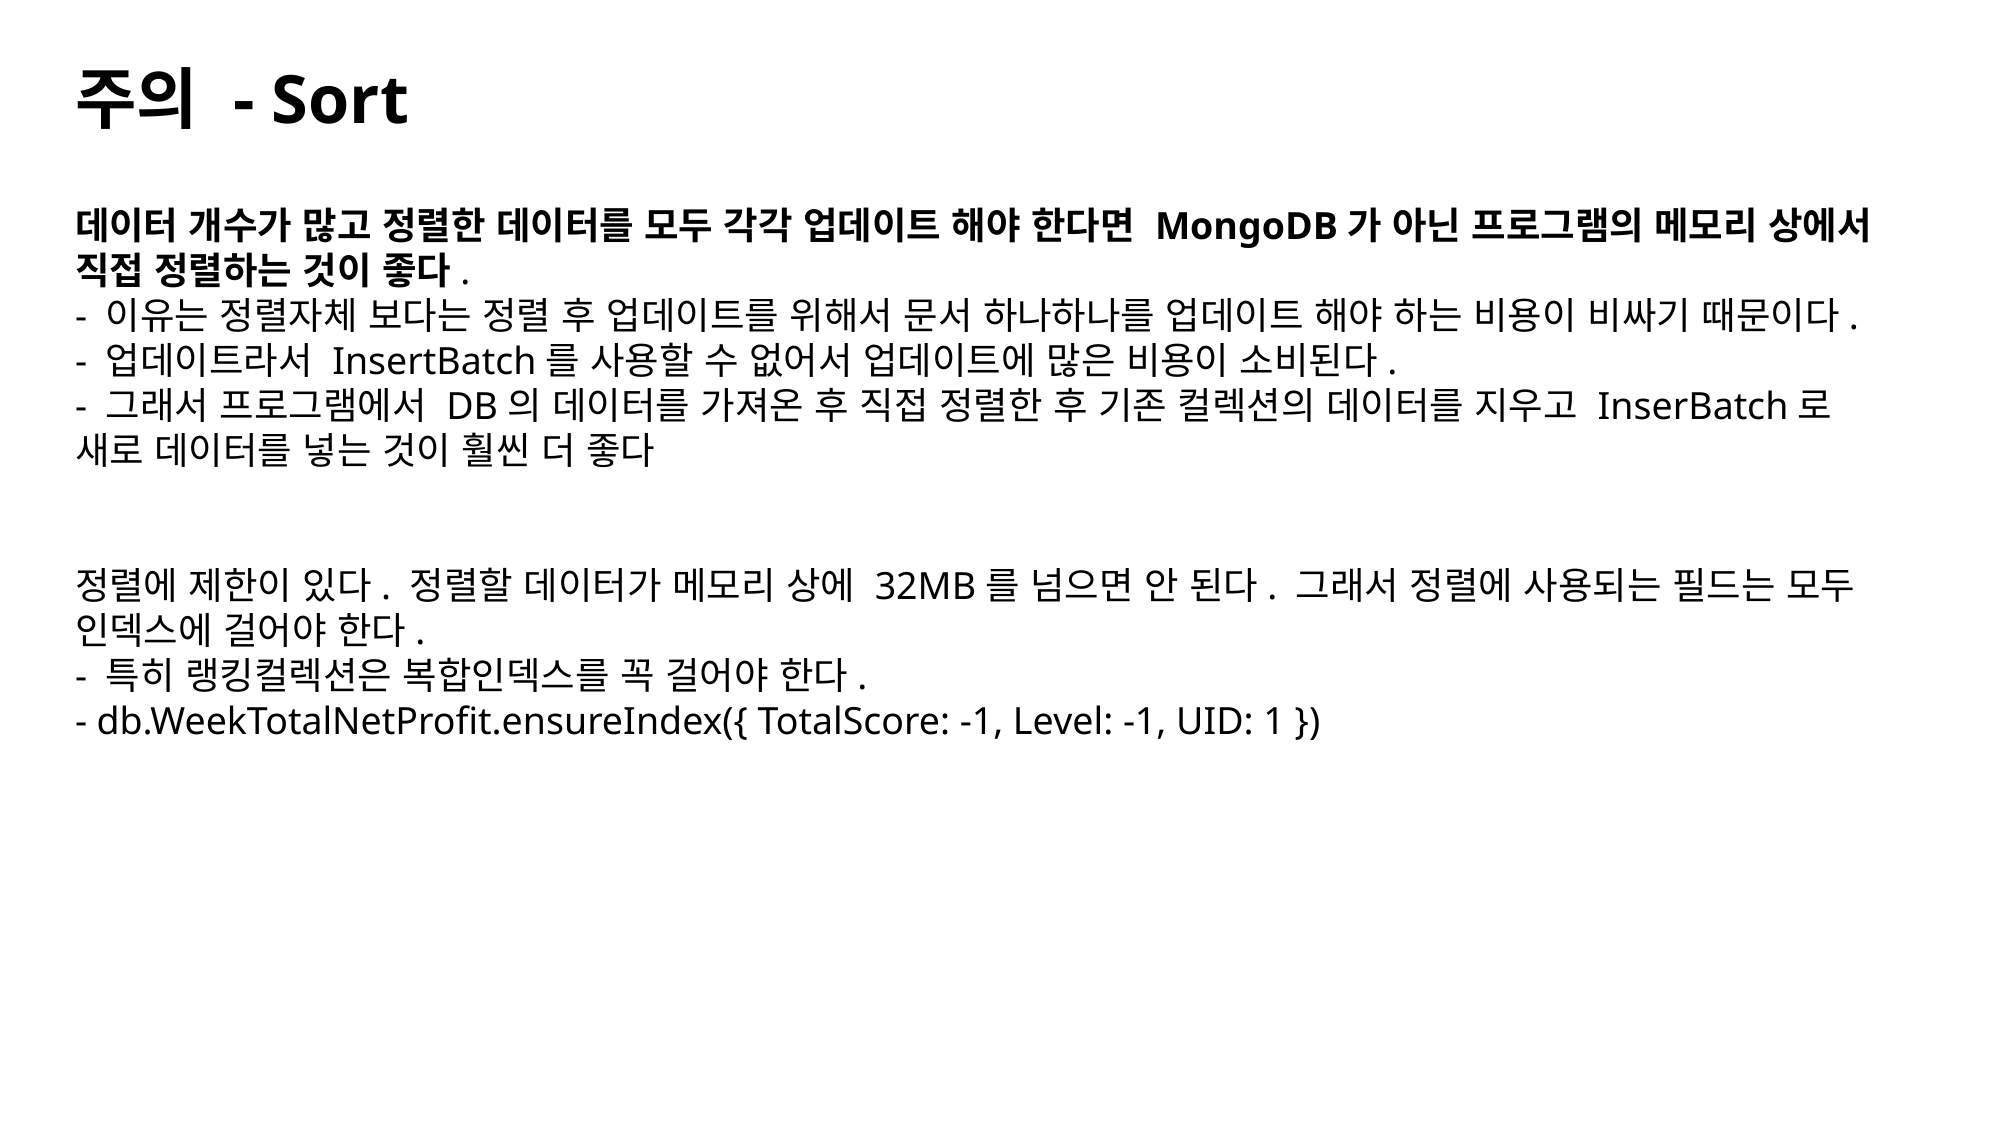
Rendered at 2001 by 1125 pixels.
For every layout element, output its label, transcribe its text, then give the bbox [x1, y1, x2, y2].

text_box 데이터 개수가 많고 정렬한 데이터를 모두 각각 업데이트 해야 한다면 MongoDB가 아닌 프로그램의 메모리 상에서 직접 정렬하는 것이 좋다. - 이유는 정렬자체 보다는 정렬 후 업데이트를 위해서 문서 하나하나를 업데이트 해야 하는 비용이 비싸기 때문이다. - 업데이트라서 InsertBatch를 사용할 수 없어서 업데이트에 많은 비용이 소비된다. - 그래서 프로그램에서 DB의 데이터를 가져온 후 직접 정렬한 후 기존 컬렉션의 데이터를 지우고 InserBatch로 새로 데이터를 넣는 것이 훨씬 더 좋다 정렬에 제한이 있다. 정렬할 데이터가 메모리 상에 32MB를 넘으면 안 된다. 그래서 정렬에 사용되는 필드는 모두 인덱스에 걸어야 한다. - 특히 랭킹컬렉션은 복합인덱스를 꼭 걸어야 한다. - db.WeekTotalNetProfit.ensureIndex({ TotalScore: -1, Level: -1, UID: 1 }) [60, 194, 1916, 795]
text_box 주의 - Sort [60, 47, 767, 146]
